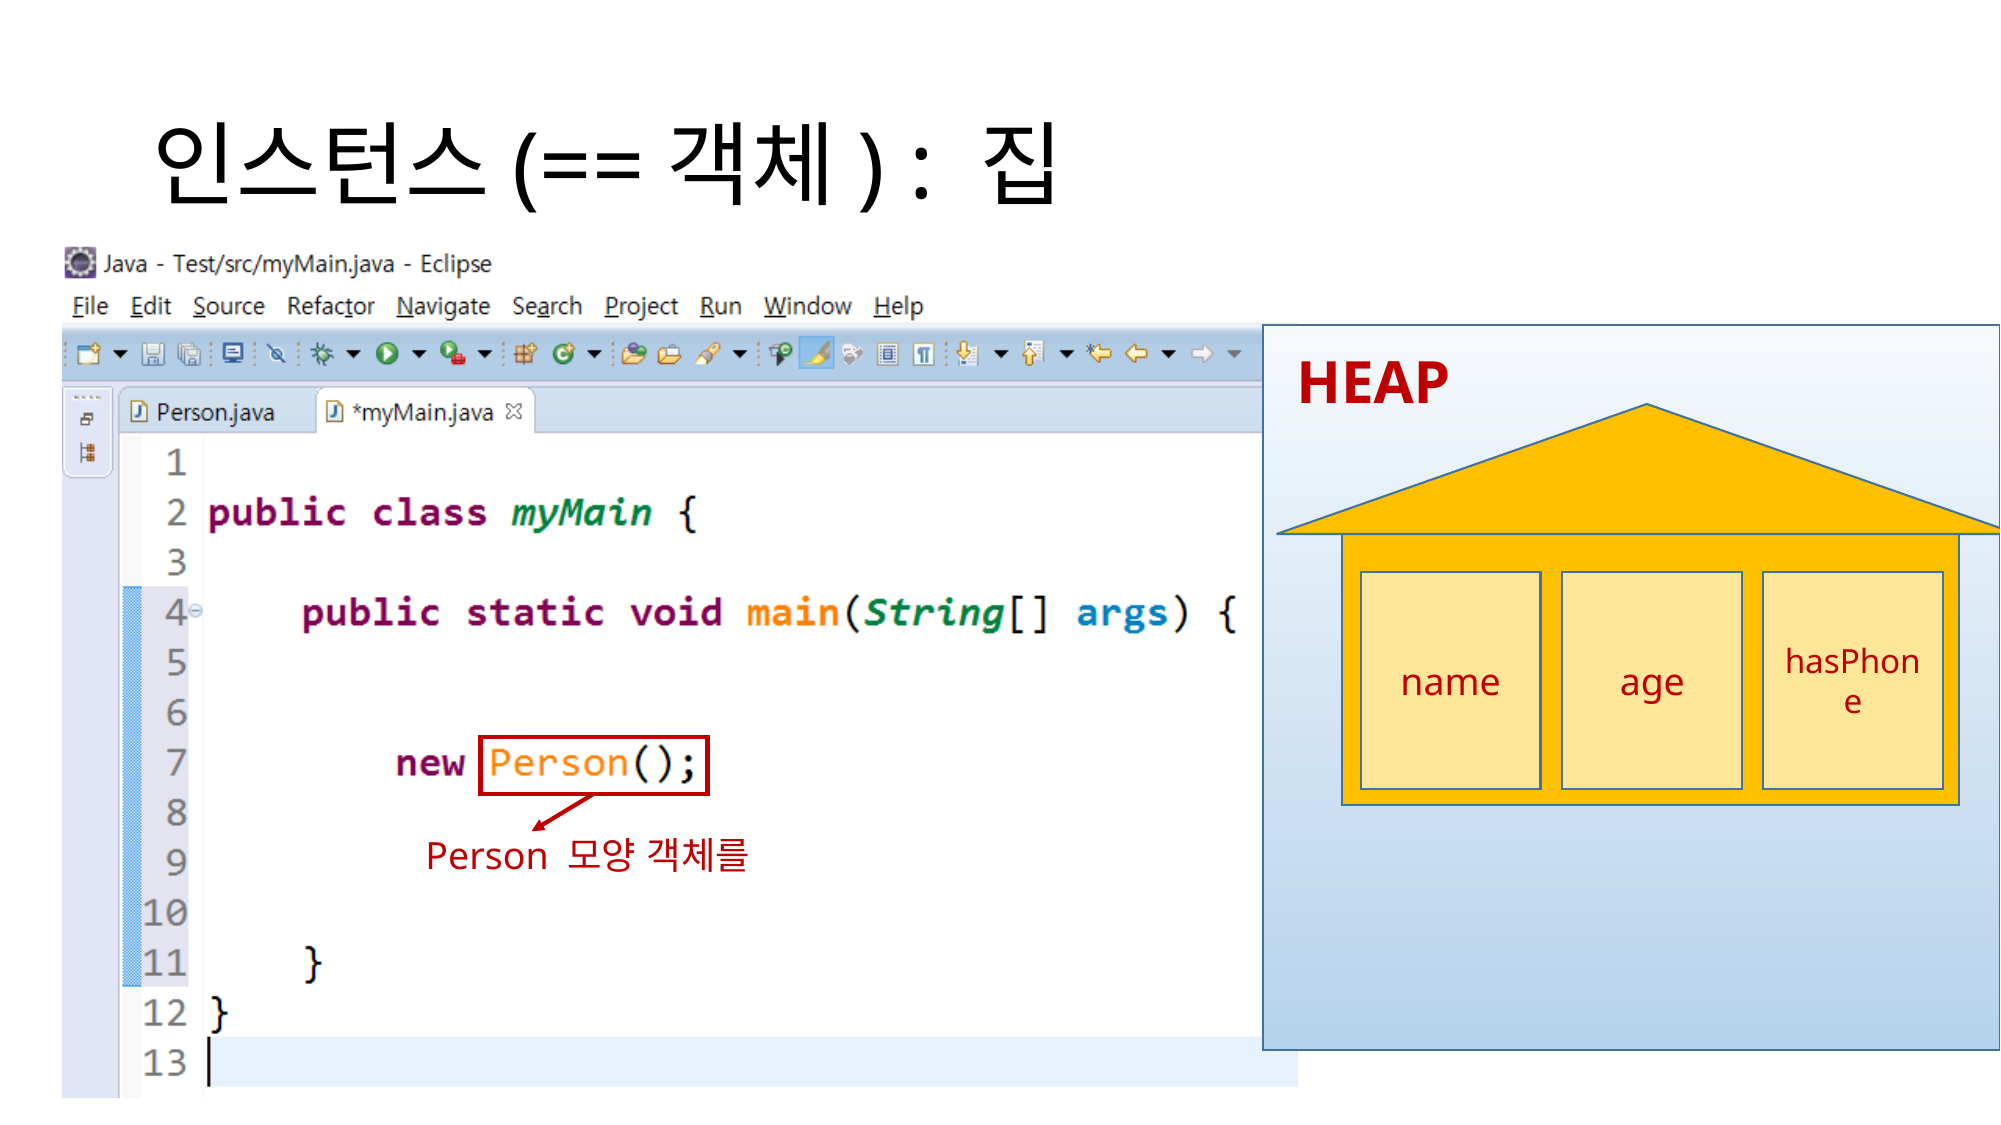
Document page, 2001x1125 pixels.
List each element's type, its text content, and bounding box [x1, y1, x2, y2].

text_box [1276, 403, 2000, 806]
text_box [1298, 324, 2000, 403]
text_box [1298, 806, 2000, 1051]
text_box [531, 793, 595, 832]
picture [62, 241, 1298, 1098]
text_box HEAP [1298, 337, 1580, 403]
title 인스턴스(==객체) : 집 [137, 59, 1863, 278]
